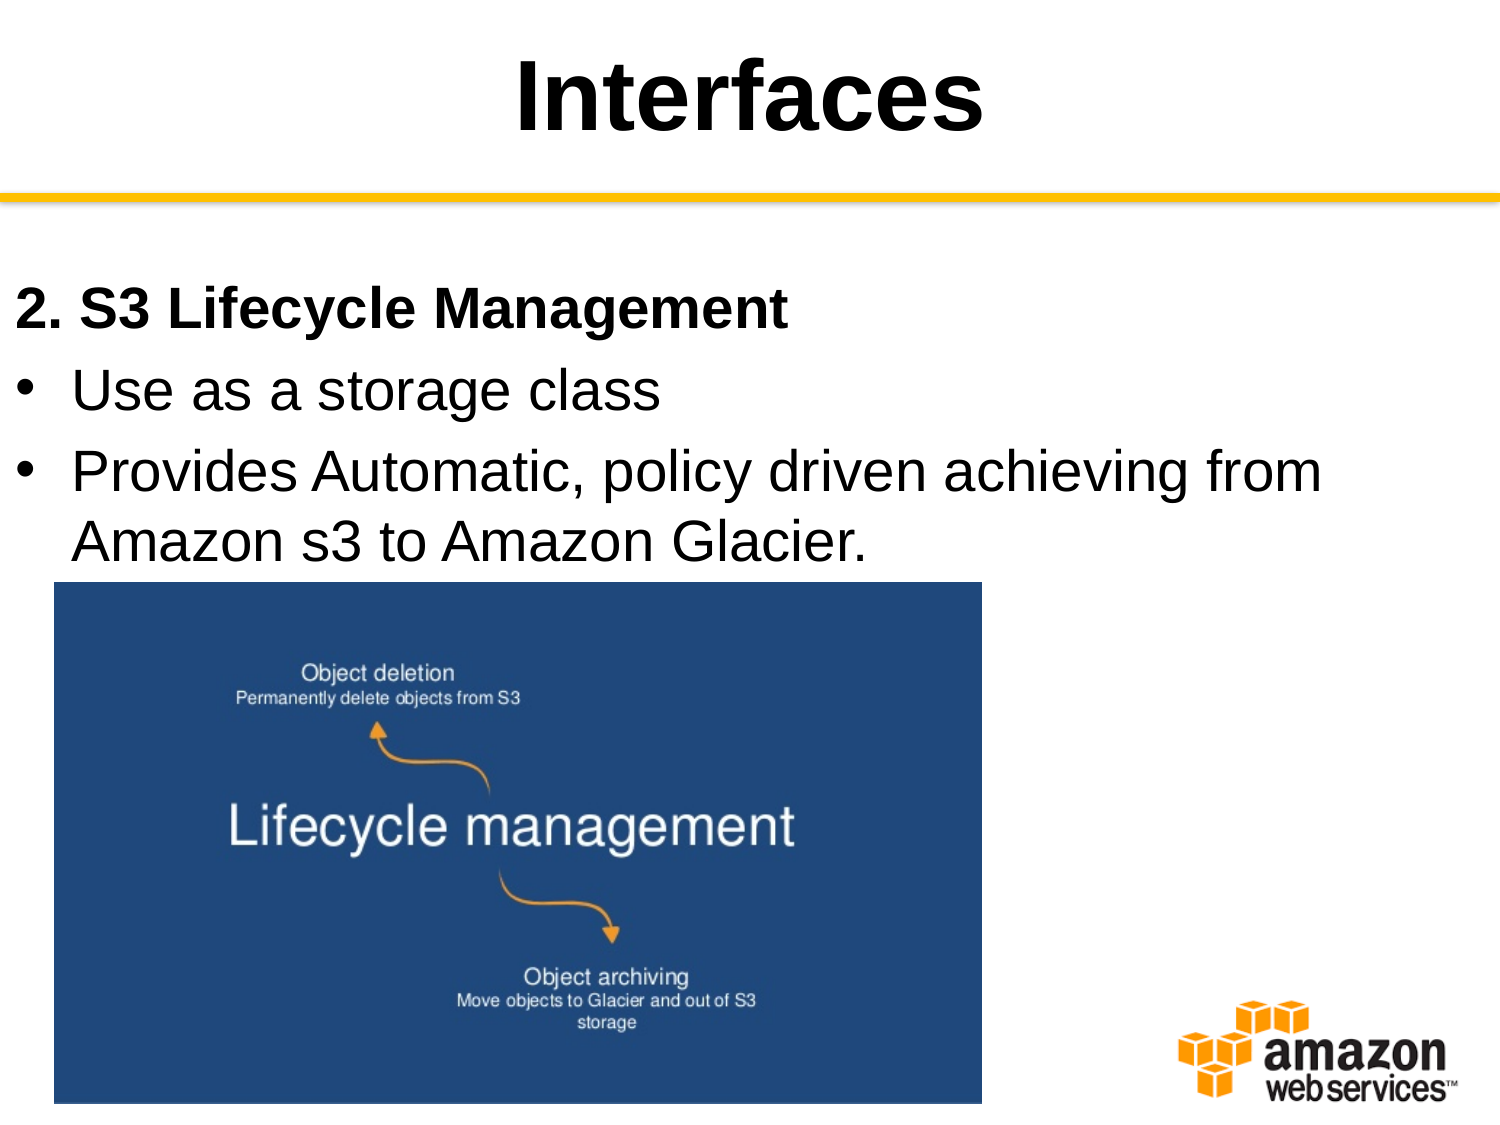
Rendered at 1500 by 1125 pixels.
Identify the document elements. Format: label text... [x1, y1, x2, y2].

list 2. S3 Lifecycle Management Use as a storage class Provides Automatic, policy driven achieving from Amazon s3 to Amazon Glacier. [0, 262, 1500, 979]
text_box [0, 193, 1500, 201]
title Interfaces [75, 0, 1425, 184]
picture [53, 581, 982, 1105]
picture [1152, 990, 1484, 1113]
